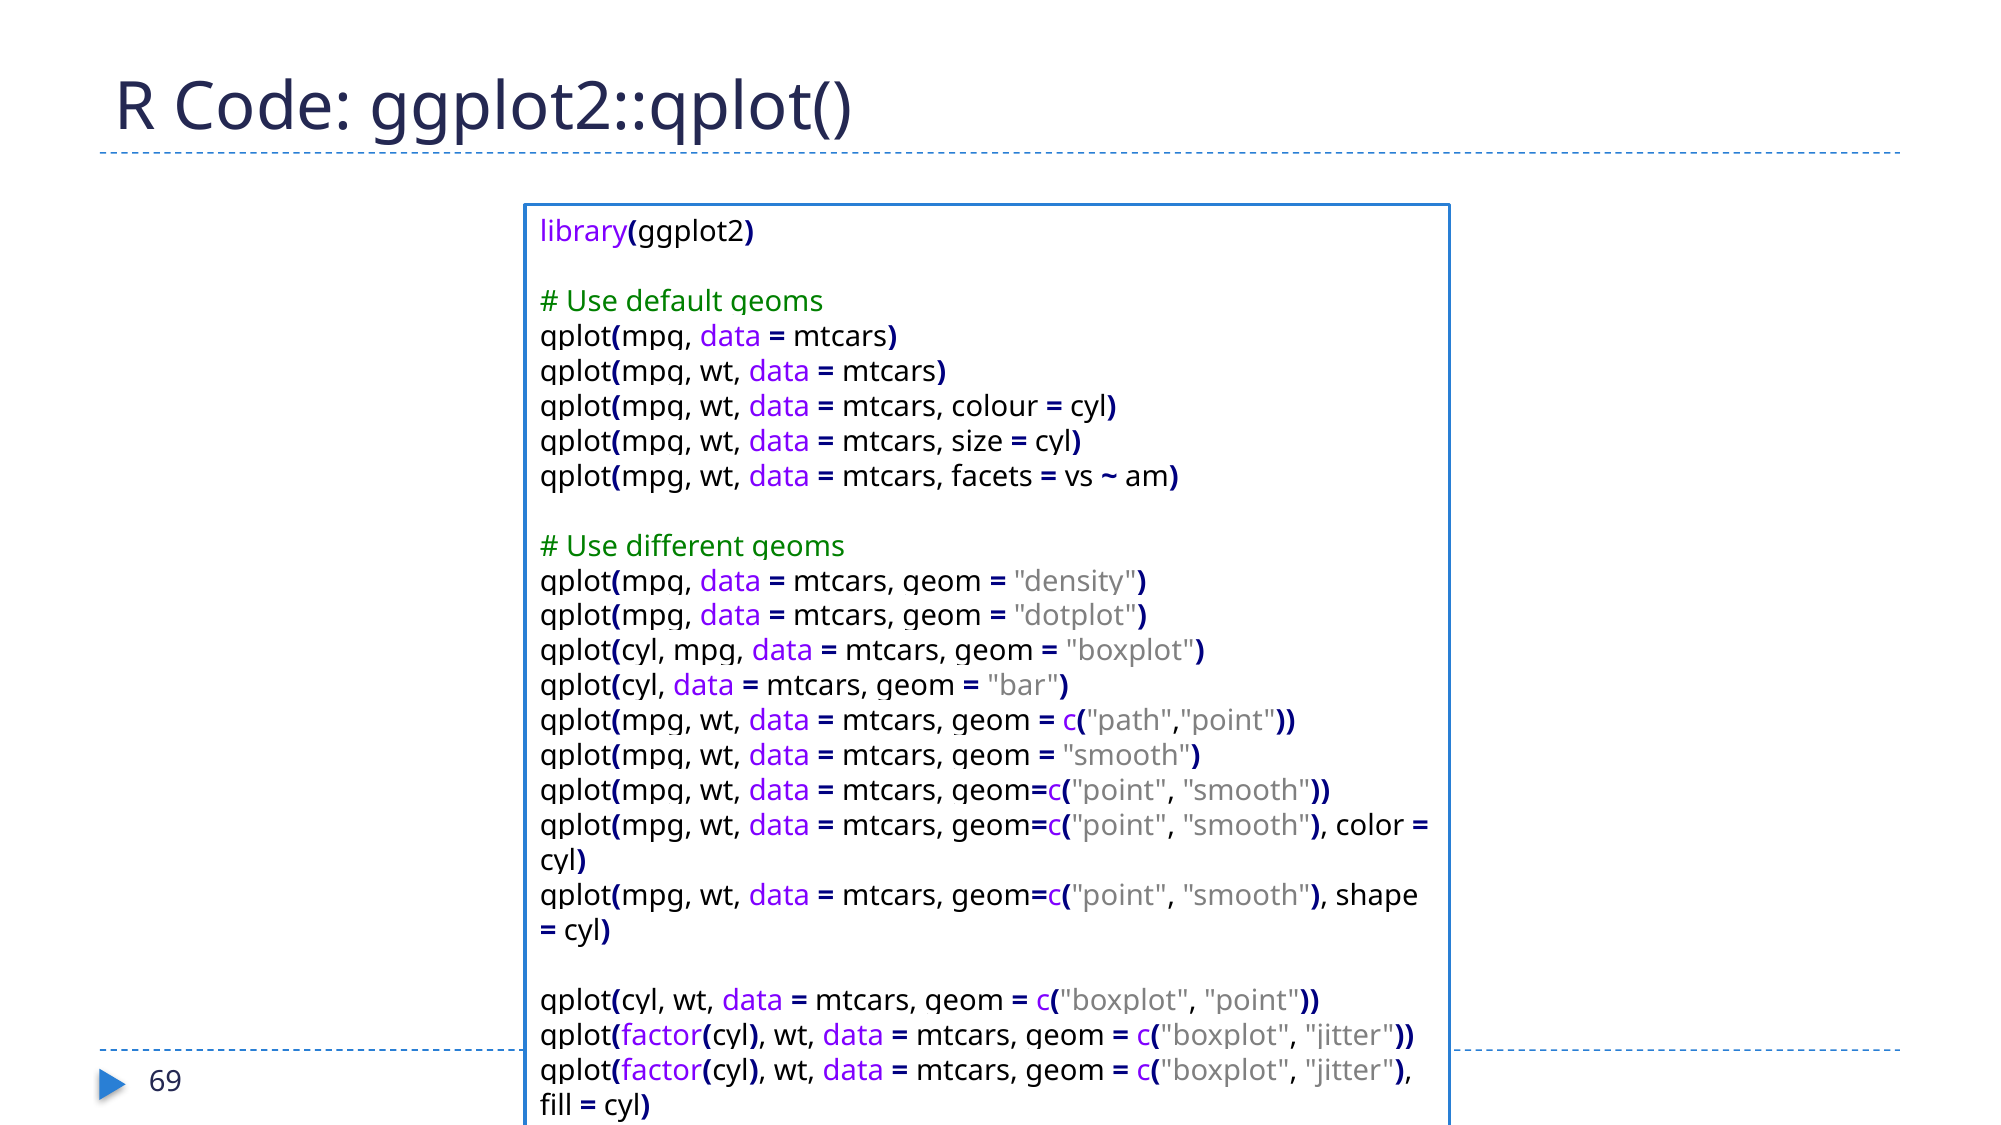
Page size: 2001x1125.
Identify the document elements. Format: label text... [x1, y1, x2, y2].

title R Code: ggplot2::qplot() [99, 24, 1900, 151]
text_box library(ggplot2) # Use default geoms qplot(mpg, data = mtcars) qplot(mpg, wt, data = mtcars) qplot(mpg, wt, data = mtcars, colour = cyl) qplot(mpg, wt, data = mtcars, size = cyl) qplot(mpg, wt, data = mtcars, facets = vs ~ am) # Use different geoms qplot(mpg, data = mtcars, geom = "density") qplot(mpg, data = mtcars, geom = "dotplot") qplot(cyl, mpg, data = mtcars, geom = "boxplot") qplot(cyl, data = mtcars, geom = "bar") qplot(mpg, wt, data = mtcars, geom = c("path","point")) qplot(mpg, wt, data = mtcars, geom = "smooth") qplot(mpg, wt, data = mtcars, geom=c("point", "smooth")) qplot(mpg, wt, data = mtcars, geom=c("point", "smooth"), color = cyl) qplot(mpg, wt, data = mtcars, geom=c("point", "smooth"), shape = cyl) qplot(cyl, wt, data = mtcars, geom = c("boxplot", "point")) qplot(factor(cyl), wt, data = mtcars, geom = c("boxplot", "jitter")) qplot(factor(cyl), wt, data = mtcars, geom = c("boxplot", "jitter"), fill = cyl) [523, 203, 1451, 1125]
slide_number 69 [133, 1055, 523, 1103]
